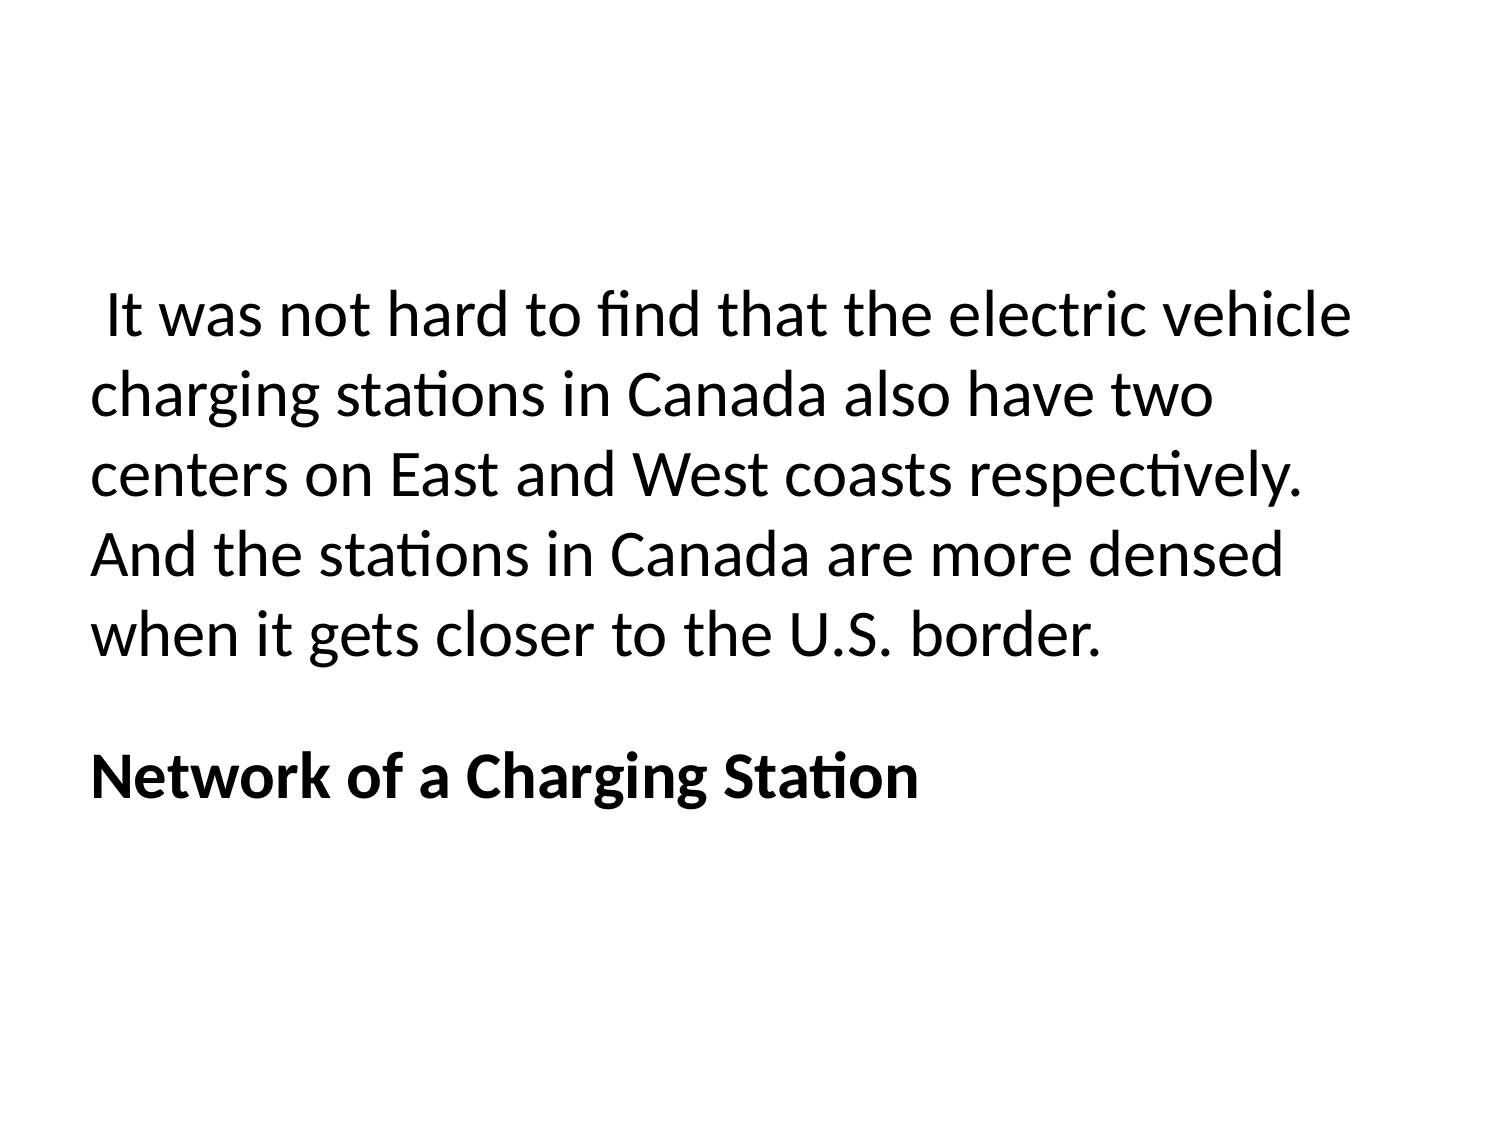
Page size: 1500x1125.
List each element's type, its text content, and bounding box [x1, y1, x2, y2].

list It was not hard to find that the electric vehicle charging stations in Canada also have two centers on East and West coasts respectively. And the stations in Canada are more densed when it gets closer to the U.S. border. Network of a Charging Station [75, 262, 1425, 1005]
